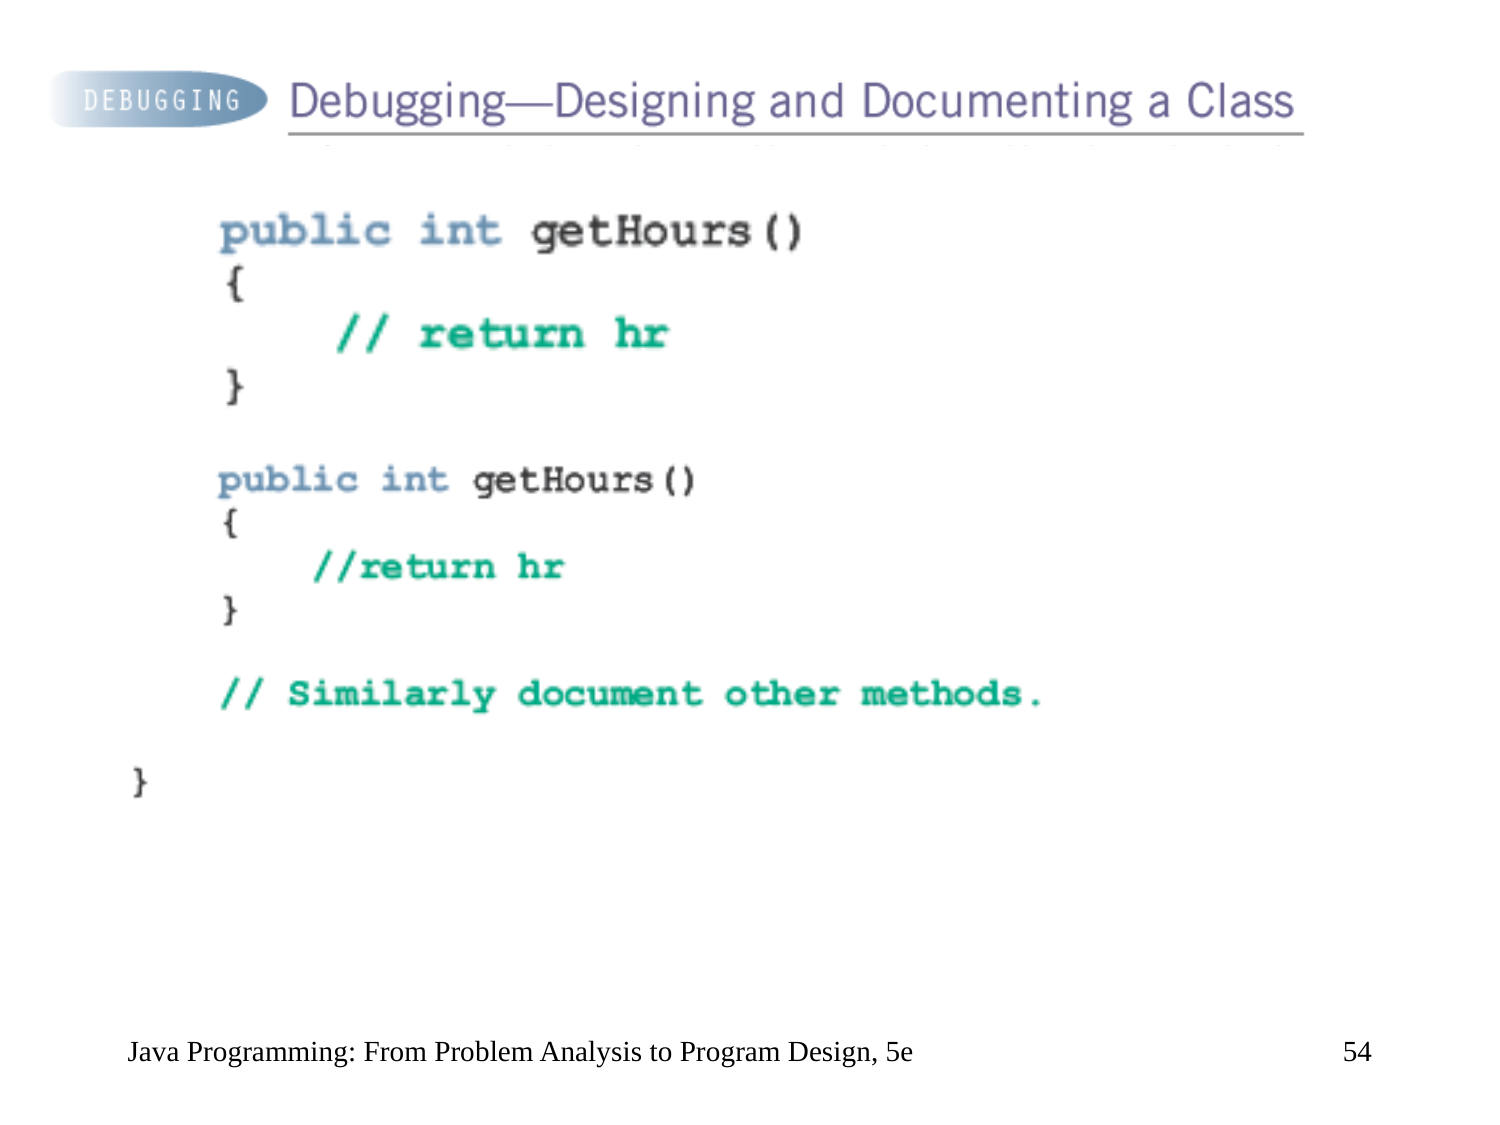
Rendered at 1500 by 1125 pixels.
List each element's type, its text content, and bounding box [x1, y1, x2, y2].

slide_number 54 [1074, 1024, 1388, 1101]
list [87, 449, 1088, 820]
footer Java Programming: From Problem Analysis to Program Design, 5e [112, 1024, 988, 1101]
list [37, 37, 1338, 146]
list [99, 174, 888, 448]
